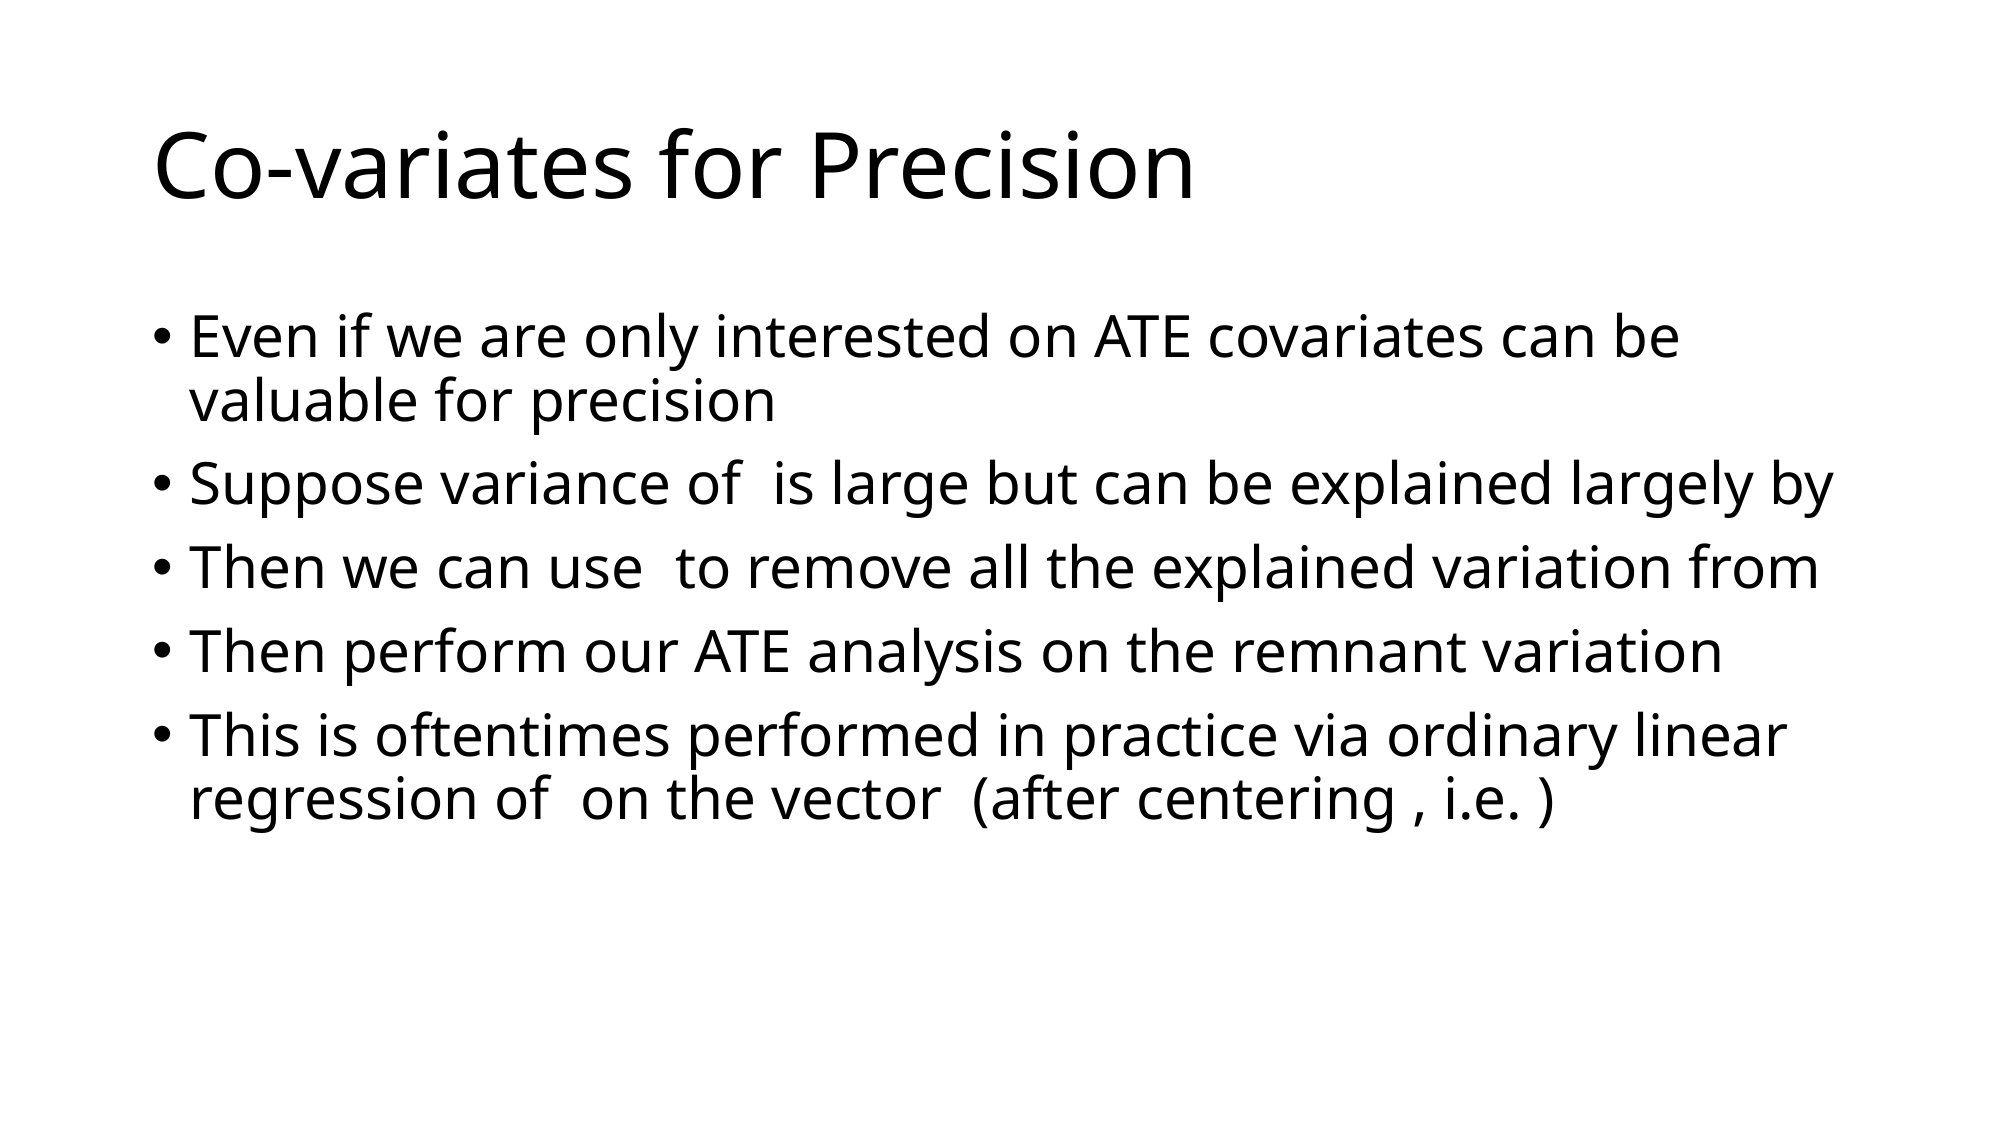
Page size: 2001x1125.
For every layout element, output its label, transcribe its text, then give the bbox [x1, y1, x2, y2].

title Co-variates for Precision [137, 59, 1863, 278]
